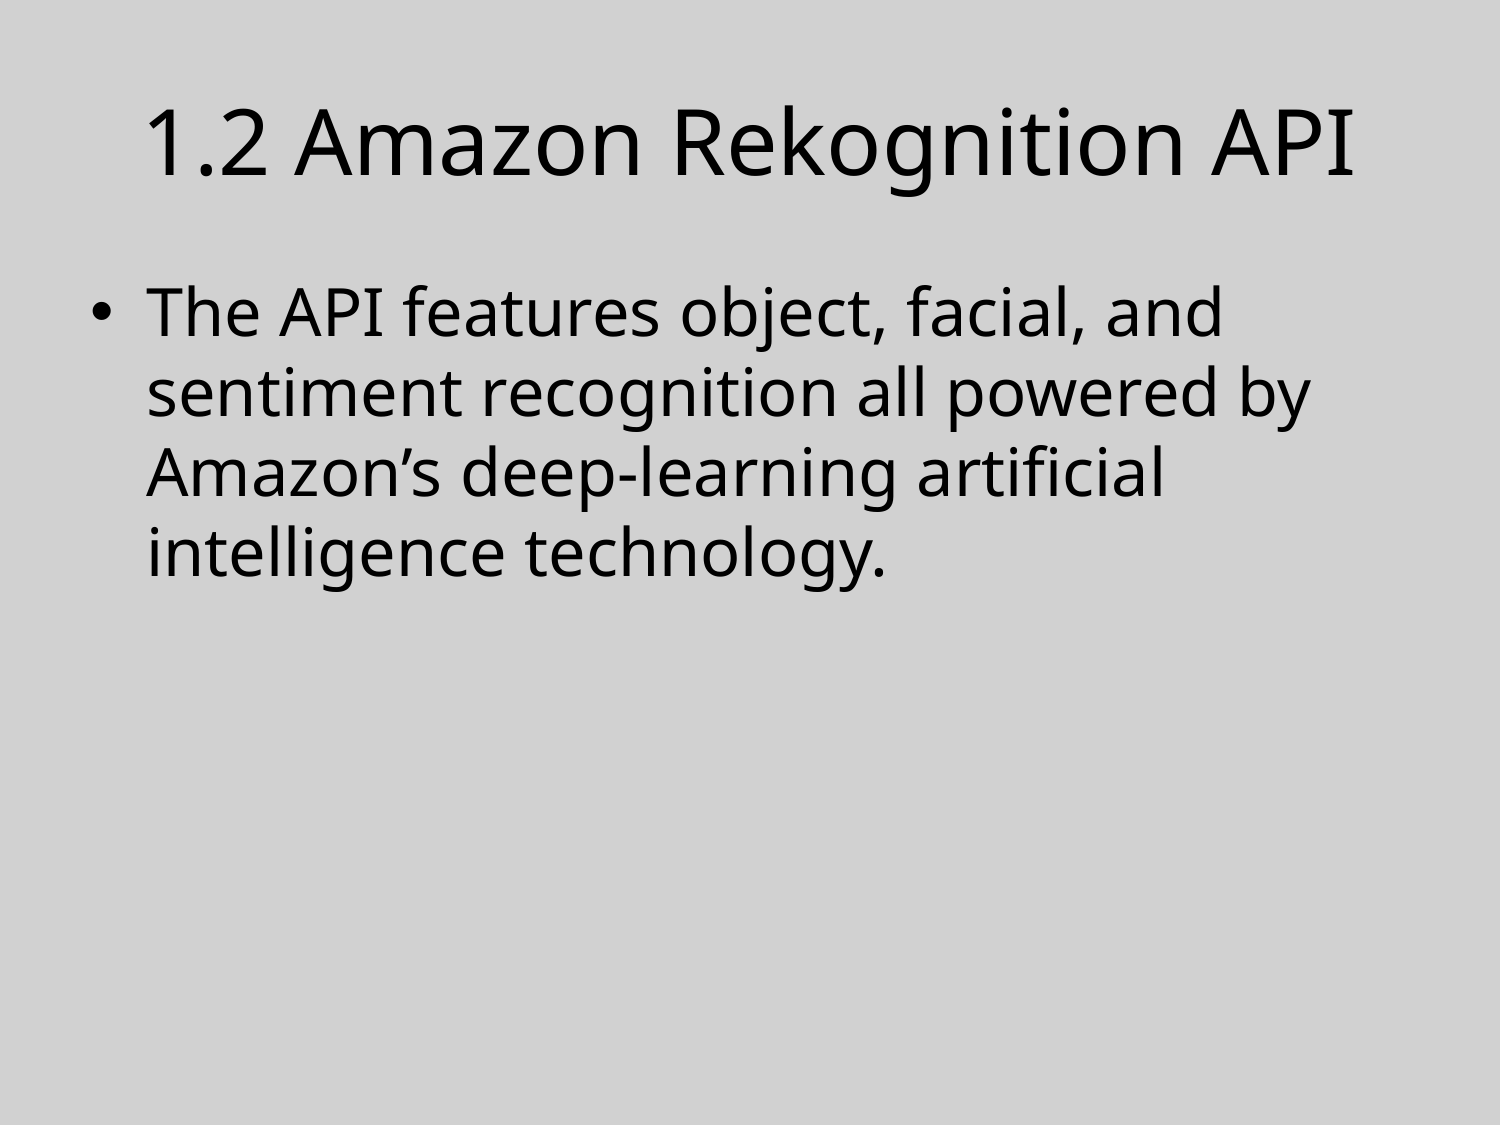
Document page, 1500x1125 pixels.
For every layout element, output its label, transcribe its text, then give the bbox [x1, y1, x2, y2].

title 1.2 Amazon Rekognition API [75, 45, 1425, 233]
list The API features object, facial, and sentiment recognition all powered by Amazon’s deep-learning artificial intelligence technology. [75, 262, 1425, 1005]
